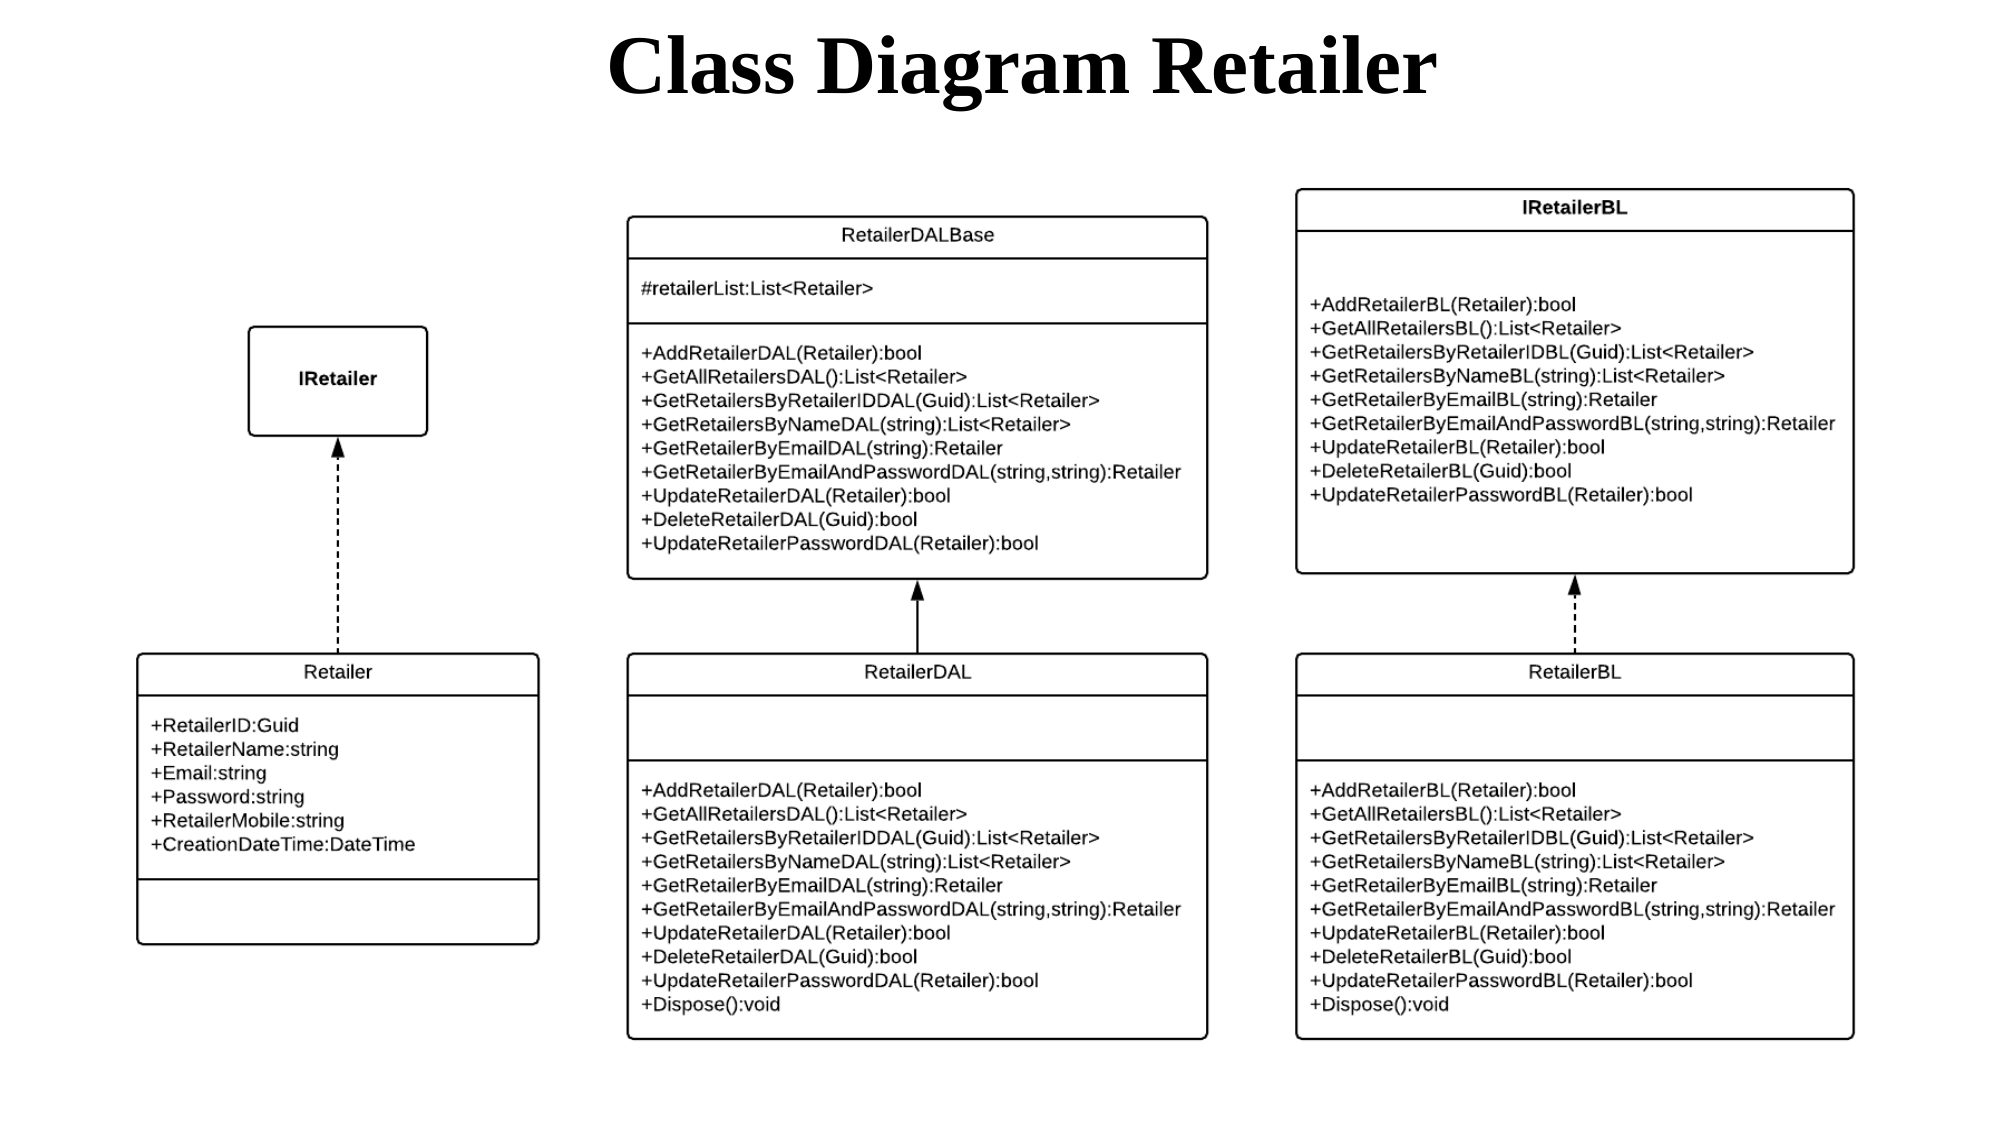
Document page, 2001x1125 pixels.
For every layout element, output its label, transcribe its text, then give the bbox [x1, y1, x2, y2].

text_box Class Diagram Retailer [317, 2, 1728, 118]
picture [27, 122, 1964, 1105]
